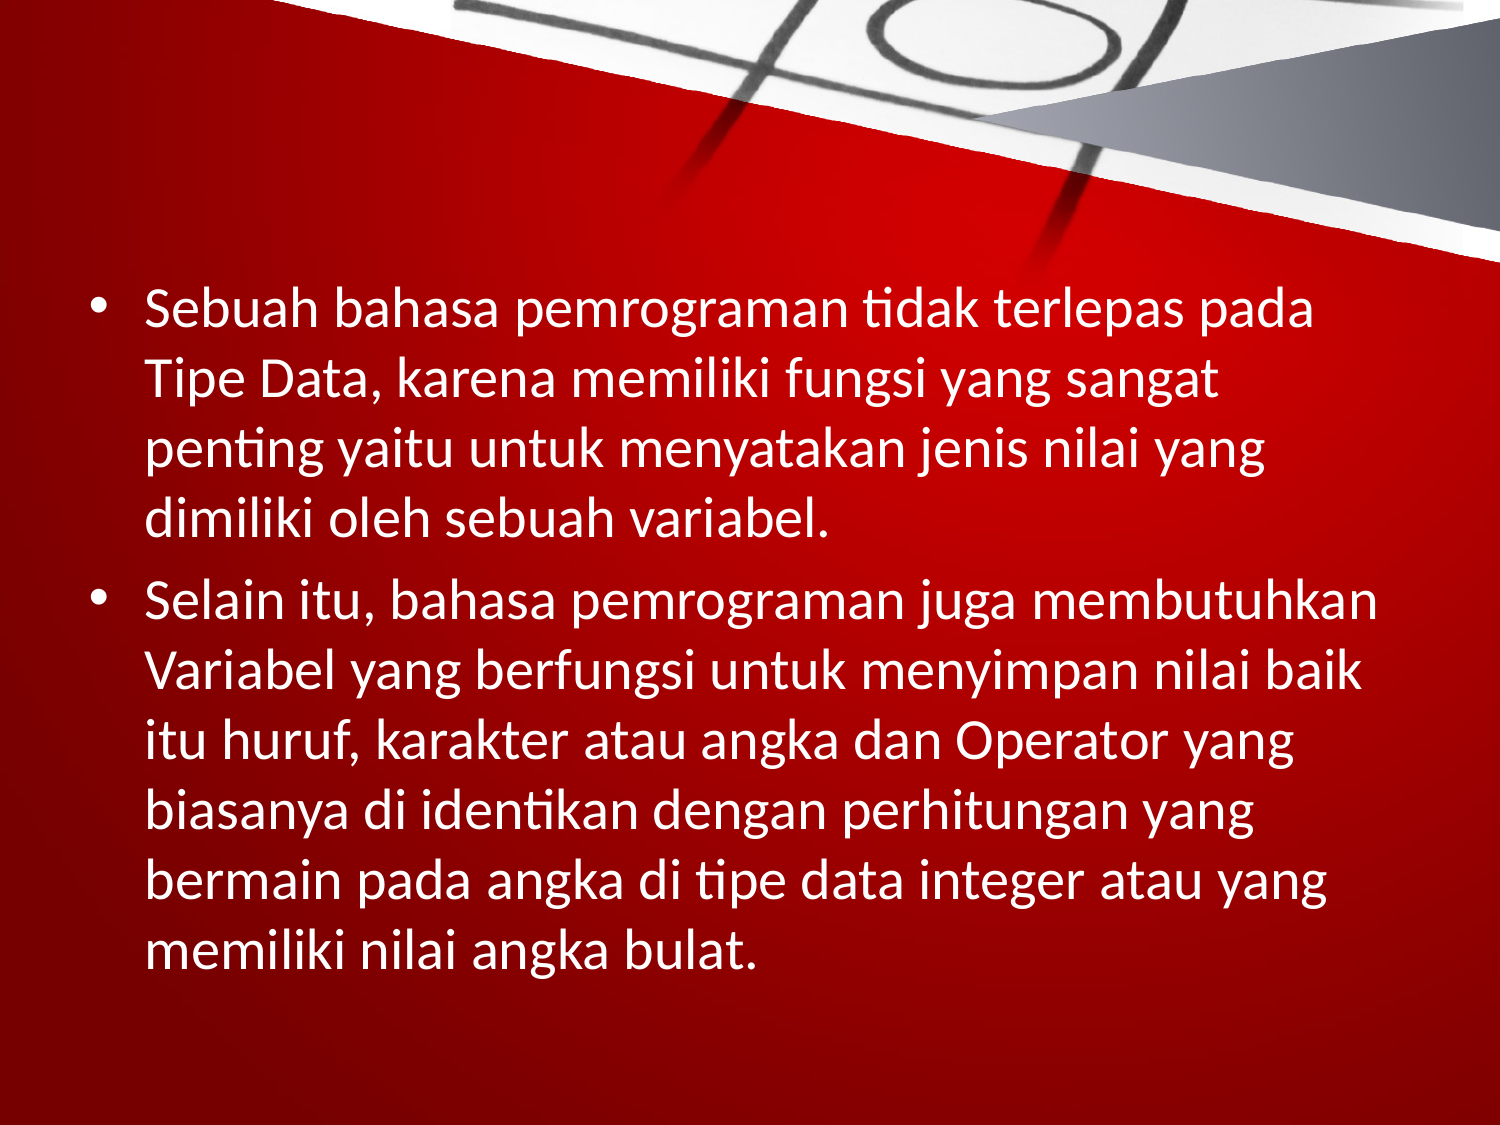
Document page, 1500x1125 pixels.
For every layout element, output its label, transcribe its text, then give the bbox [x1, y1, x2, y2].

list Sebuah bahasa pemrograman tidak terlepas pada Tipe Data, karena memiliki fungsi yang sangat penting yaitu untuk menyatakan jenis nilai yang dimiliki oleh sebuah variabel. Selain itu, bahasa pemrograman juga membutuhkan Variabel yang berfungsi untuk menyimpan nilai baik itu huruf, karakter atau angka dan Operator yang biasanya di identikan dengan perhitungan yang bermain pada angka di tipe data integer atau yang memiliki nilai angka bulat. [73, 261, 1427, 1011]
picture [0, 0, 1500, 1125]
